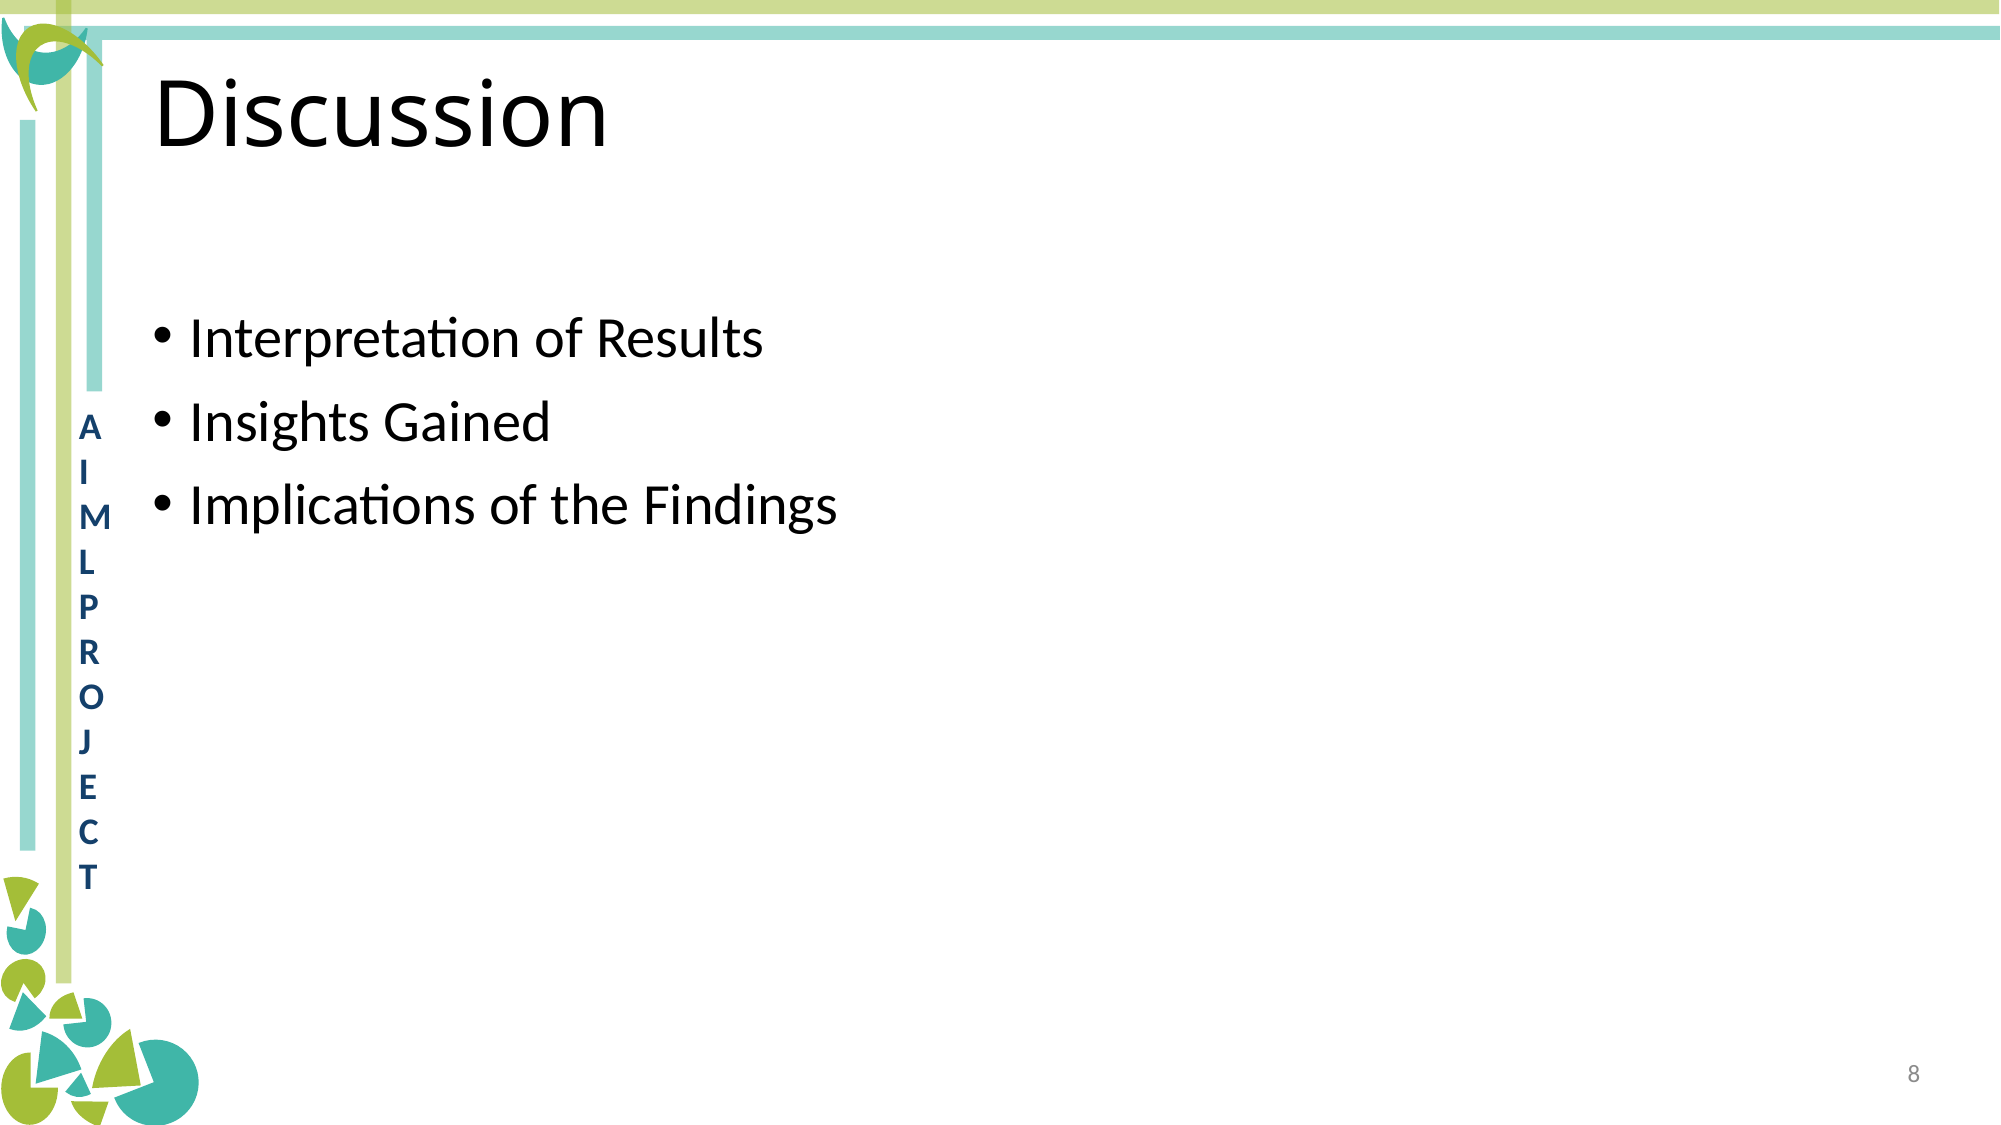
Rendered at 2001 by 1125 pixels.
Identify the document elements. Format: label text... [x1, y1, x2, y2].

slide_number 8 [1485, 1042, 1936, 1103]
list Interpretation of Results Insights Gained Implications of the Findings [137, 299, 1863, 1014]
title Discussion [137, 59, 1863, 278]
